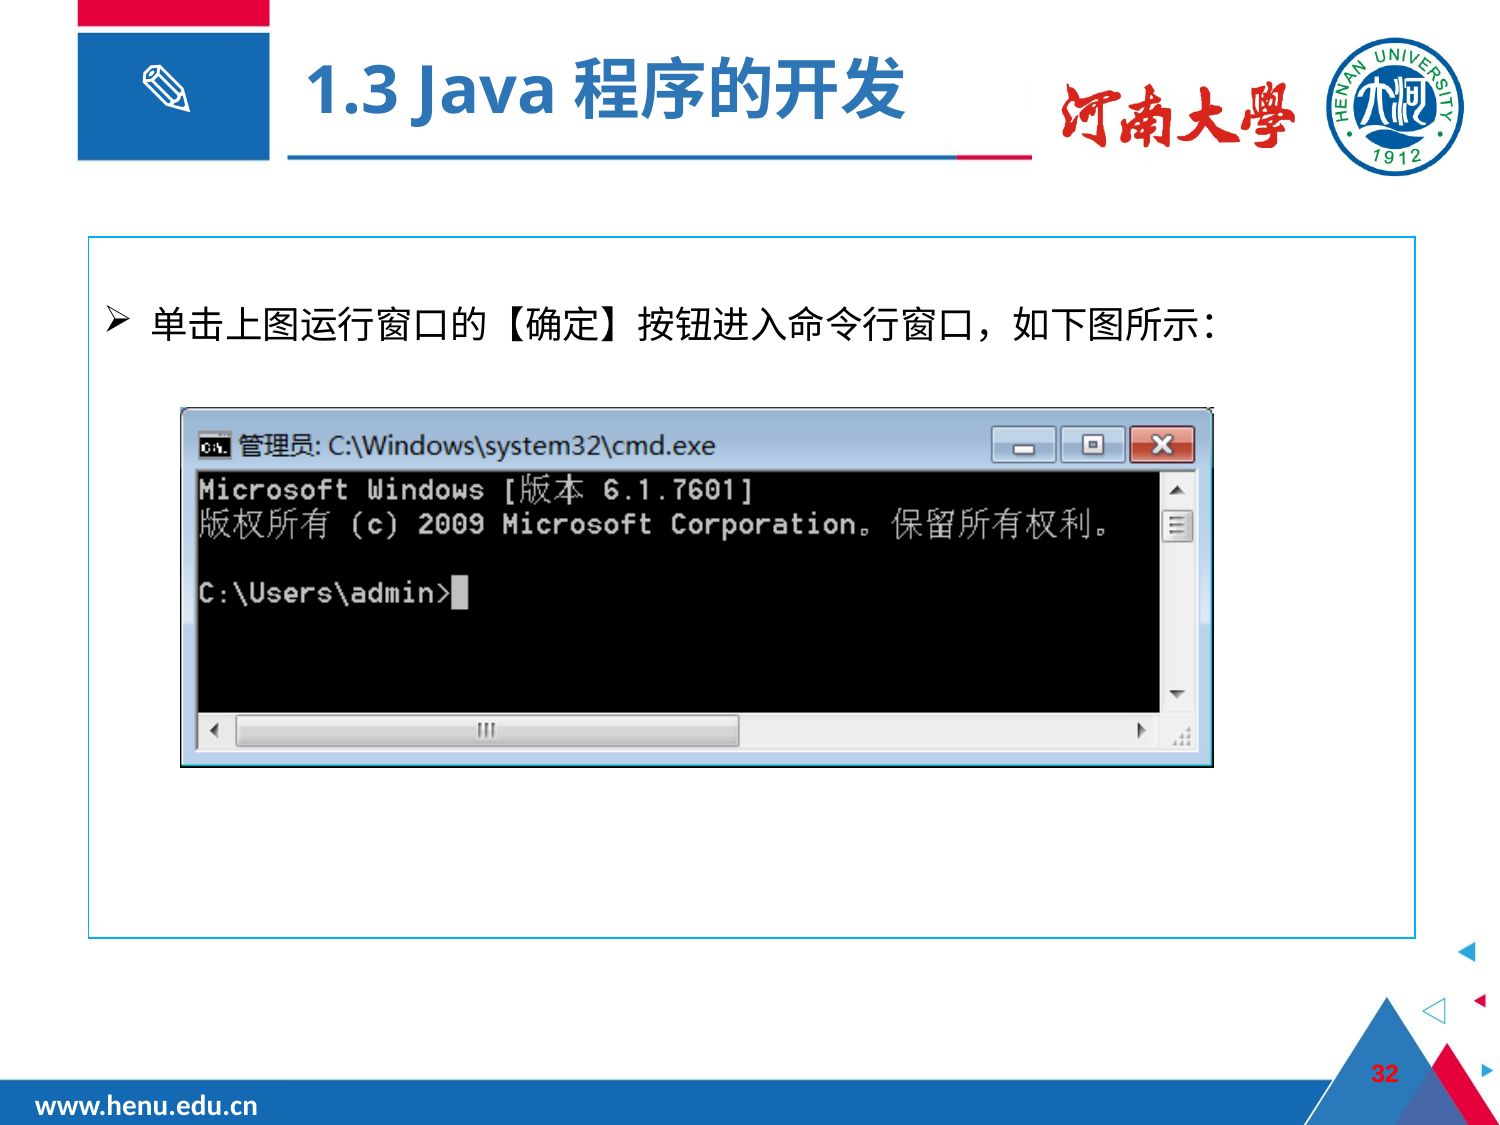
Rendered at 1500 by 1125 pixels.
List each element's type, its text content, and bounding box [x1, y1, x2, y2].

slide_number 32 [1076, 1042, 1415, 1103]
text_box [87, 236, 1416, 939]
picture [0, 0, 1500, 1125]
text_box 单击上图运行窗口的【确定】按钮进入命令行窗口，如下图所示： [88, 270, 1446, 354]
text_box 1.3 Java程序的开发 [289, 24, 990, 150]
